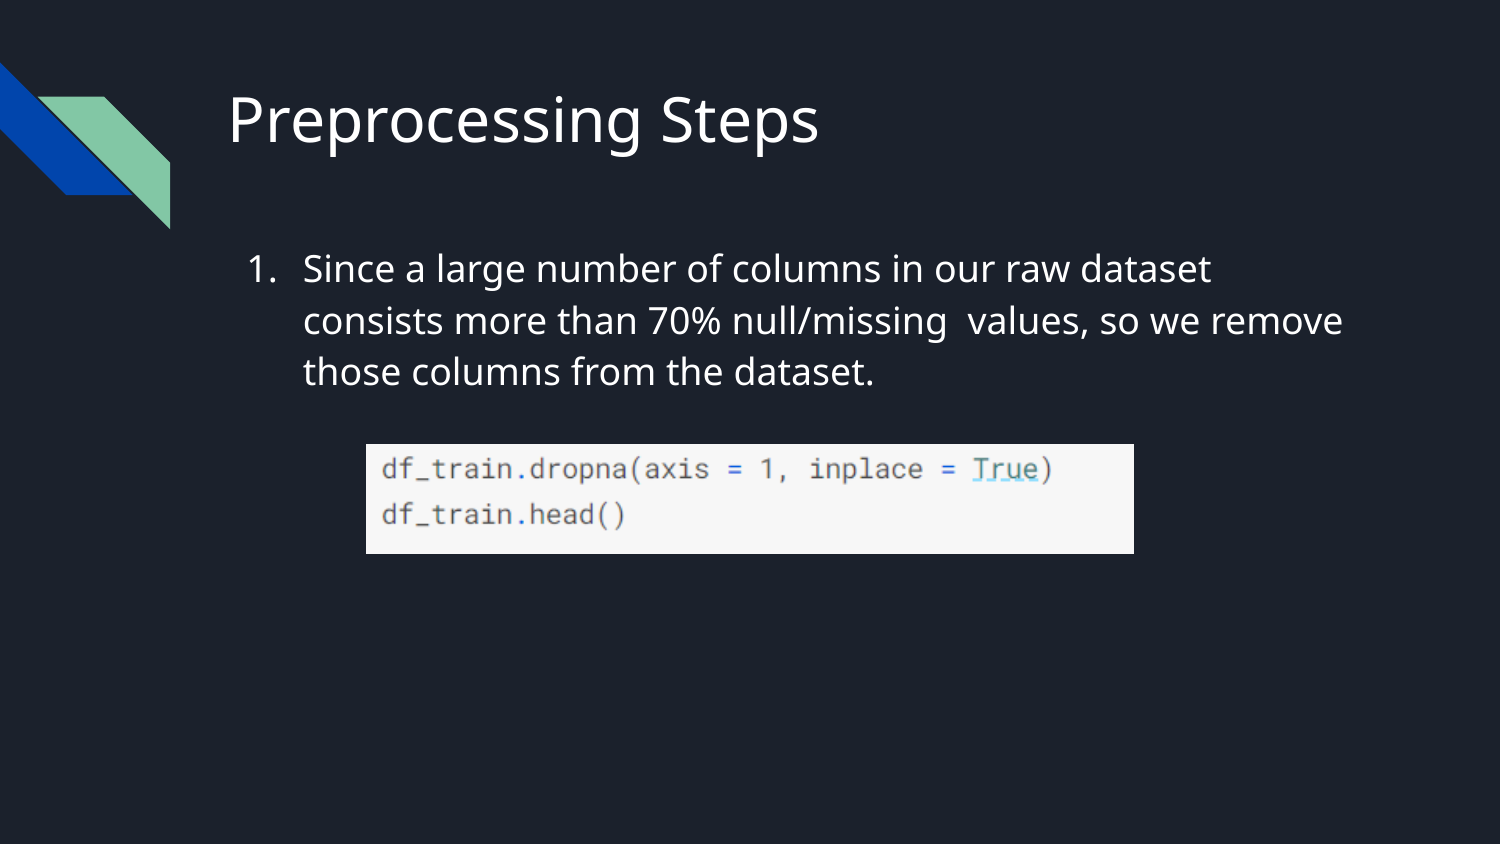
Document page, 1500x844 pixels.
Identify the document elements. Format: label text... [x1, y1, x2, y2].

list Since a large number of columns in our raw dataset consists more than 70% null/missing values, so we remove those columns from the dataset. [212, 223, 1368, 735]
picture [366, 444, 1134, 555]
title Preprocessing Steps [212, 64, 1368, 215]
